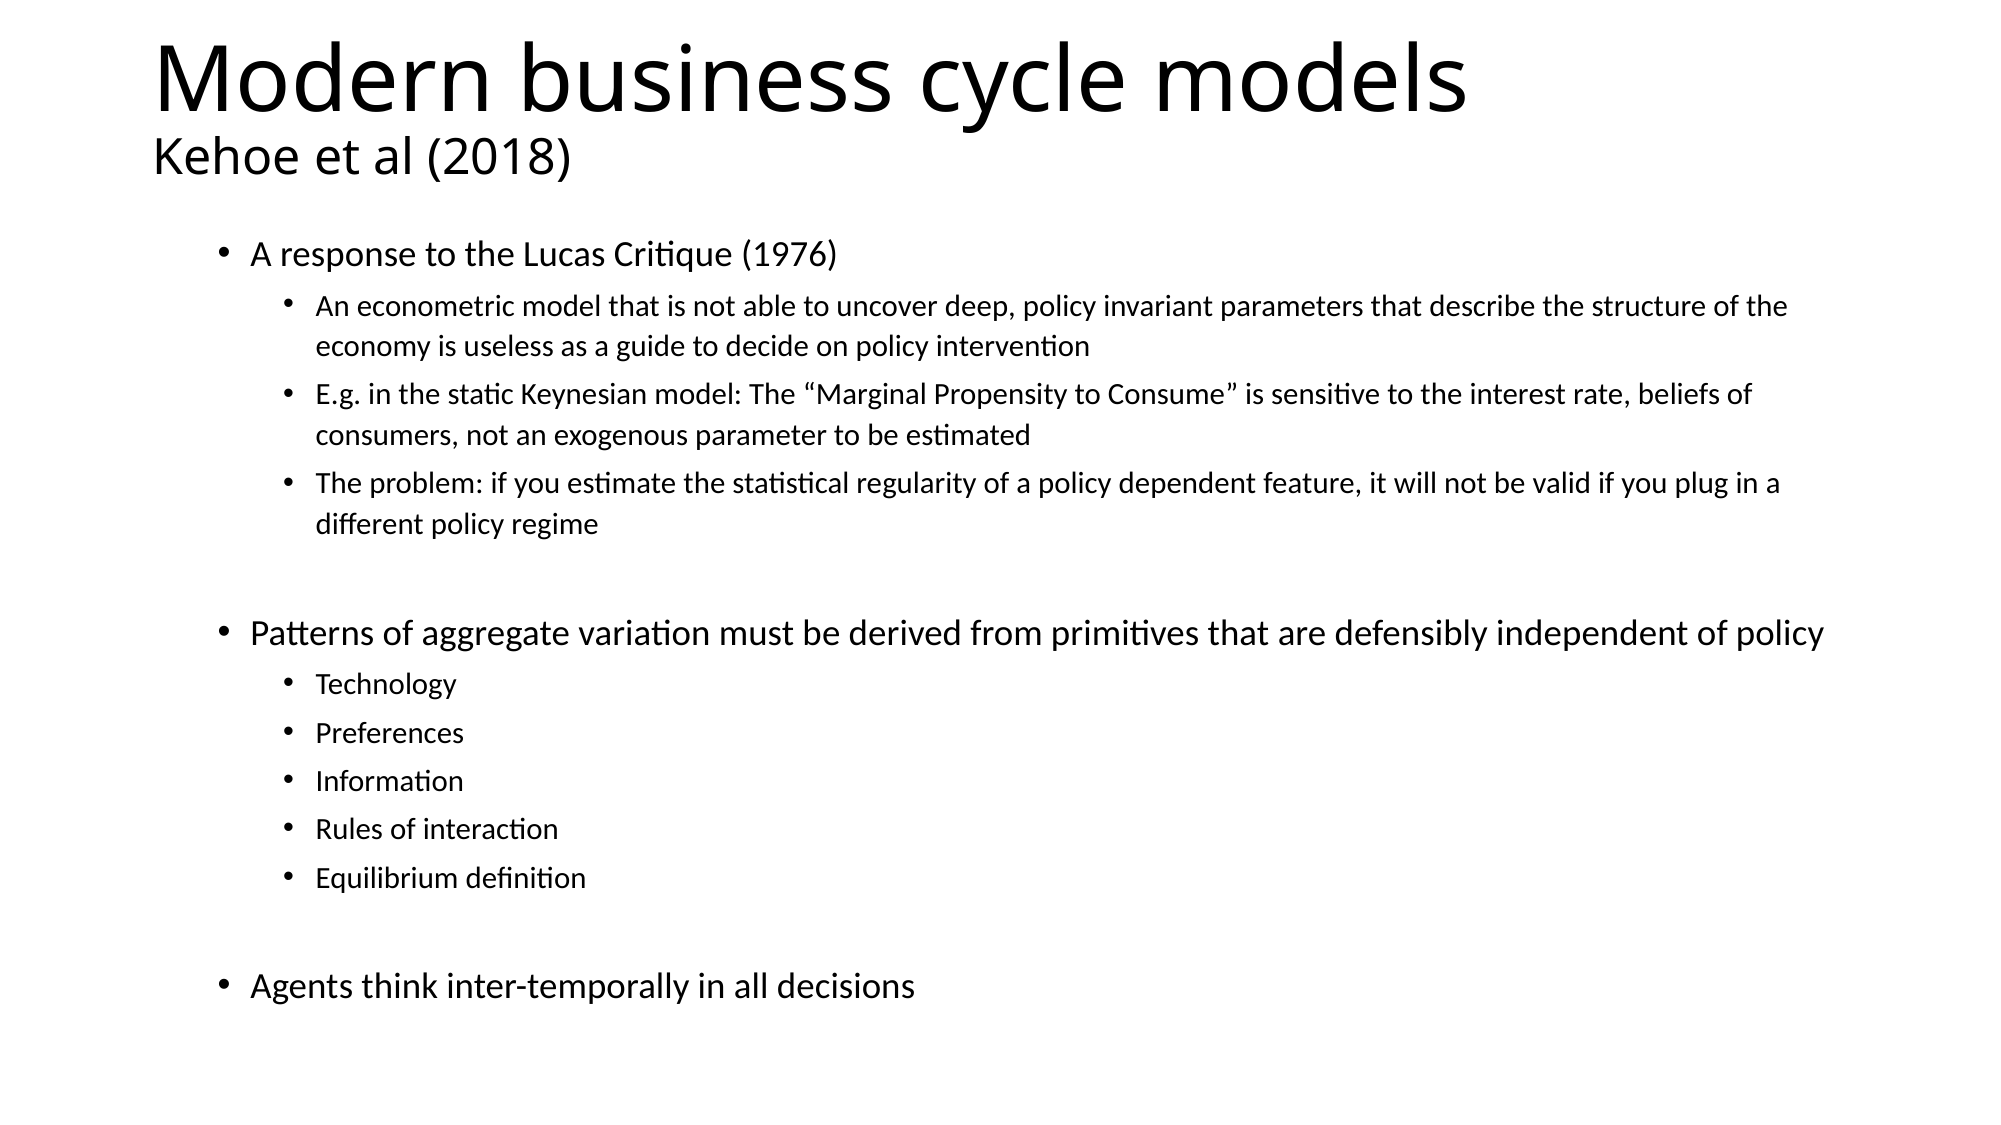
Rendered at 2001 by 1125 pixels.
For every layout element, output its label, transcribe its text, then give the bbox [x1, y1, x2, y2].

title Modern business cycle models Kehoe et al (2018) [137, 0, 1863, 217]
list A response to the Lucas Critique (1976) An econometric model that is not able to uncover deep, policy invariant parameters that describe the structure of the economy is useless as a guide to decide on policy intervention E.g. in the static Keynesian model: The “Marginal Propensity to Consume” is sensitive to the interest rate, beliefs of consumers, not an exogenous parameter to be estimated The problem: if you estimate the statistical regularity of a policy dependent feature, it will not be valid if you plug in a different policy regime Patterns of aggregate variation must be derived from primitives that are defensibly independent of policy Technology Preferences Information Rules of interaction Equilibrium definition Agents think inter-temporally in all decisions [137, 217, 1863, 1071]
